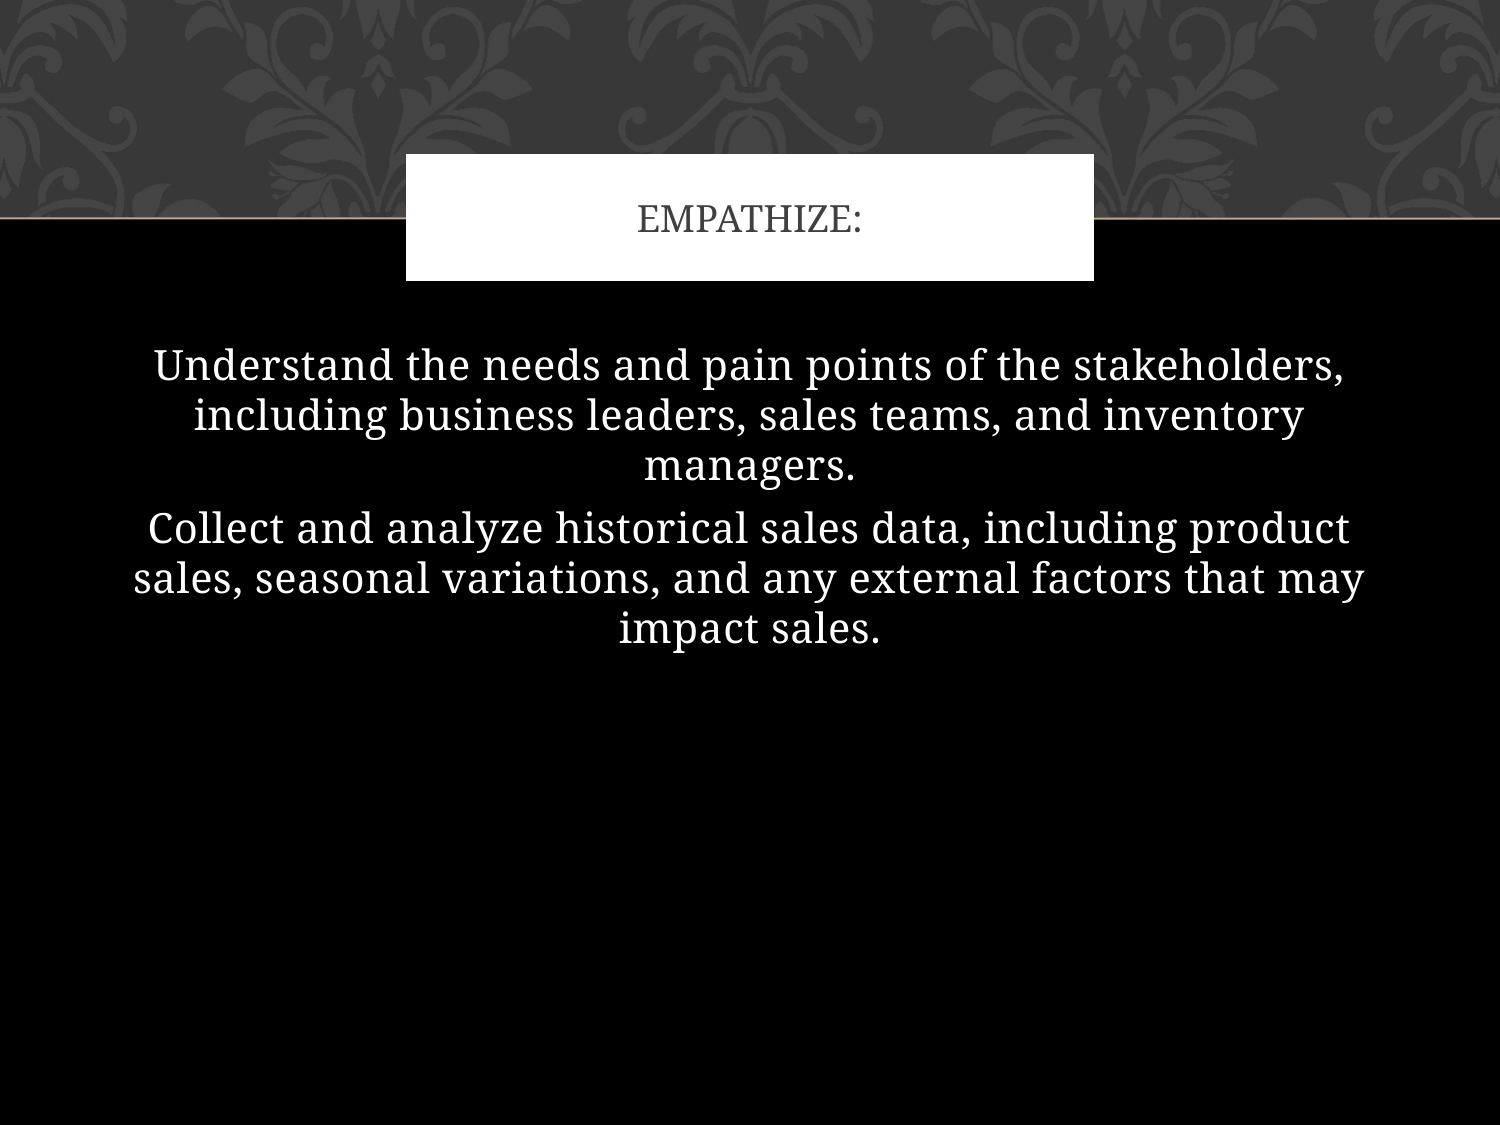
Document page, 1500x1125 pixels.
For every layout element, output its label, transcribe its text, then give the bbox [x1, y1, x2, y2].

title Empathize: [406, 154, 1094, 281]
list Understand the needs and pain points of the stakeholders, including business leaders, sales teams, and inventory managers. Collect and analyze historical sales data, including product sales, seasonal variations, and any external factors that may impact sales. [75, 331, 1425, 1000]
